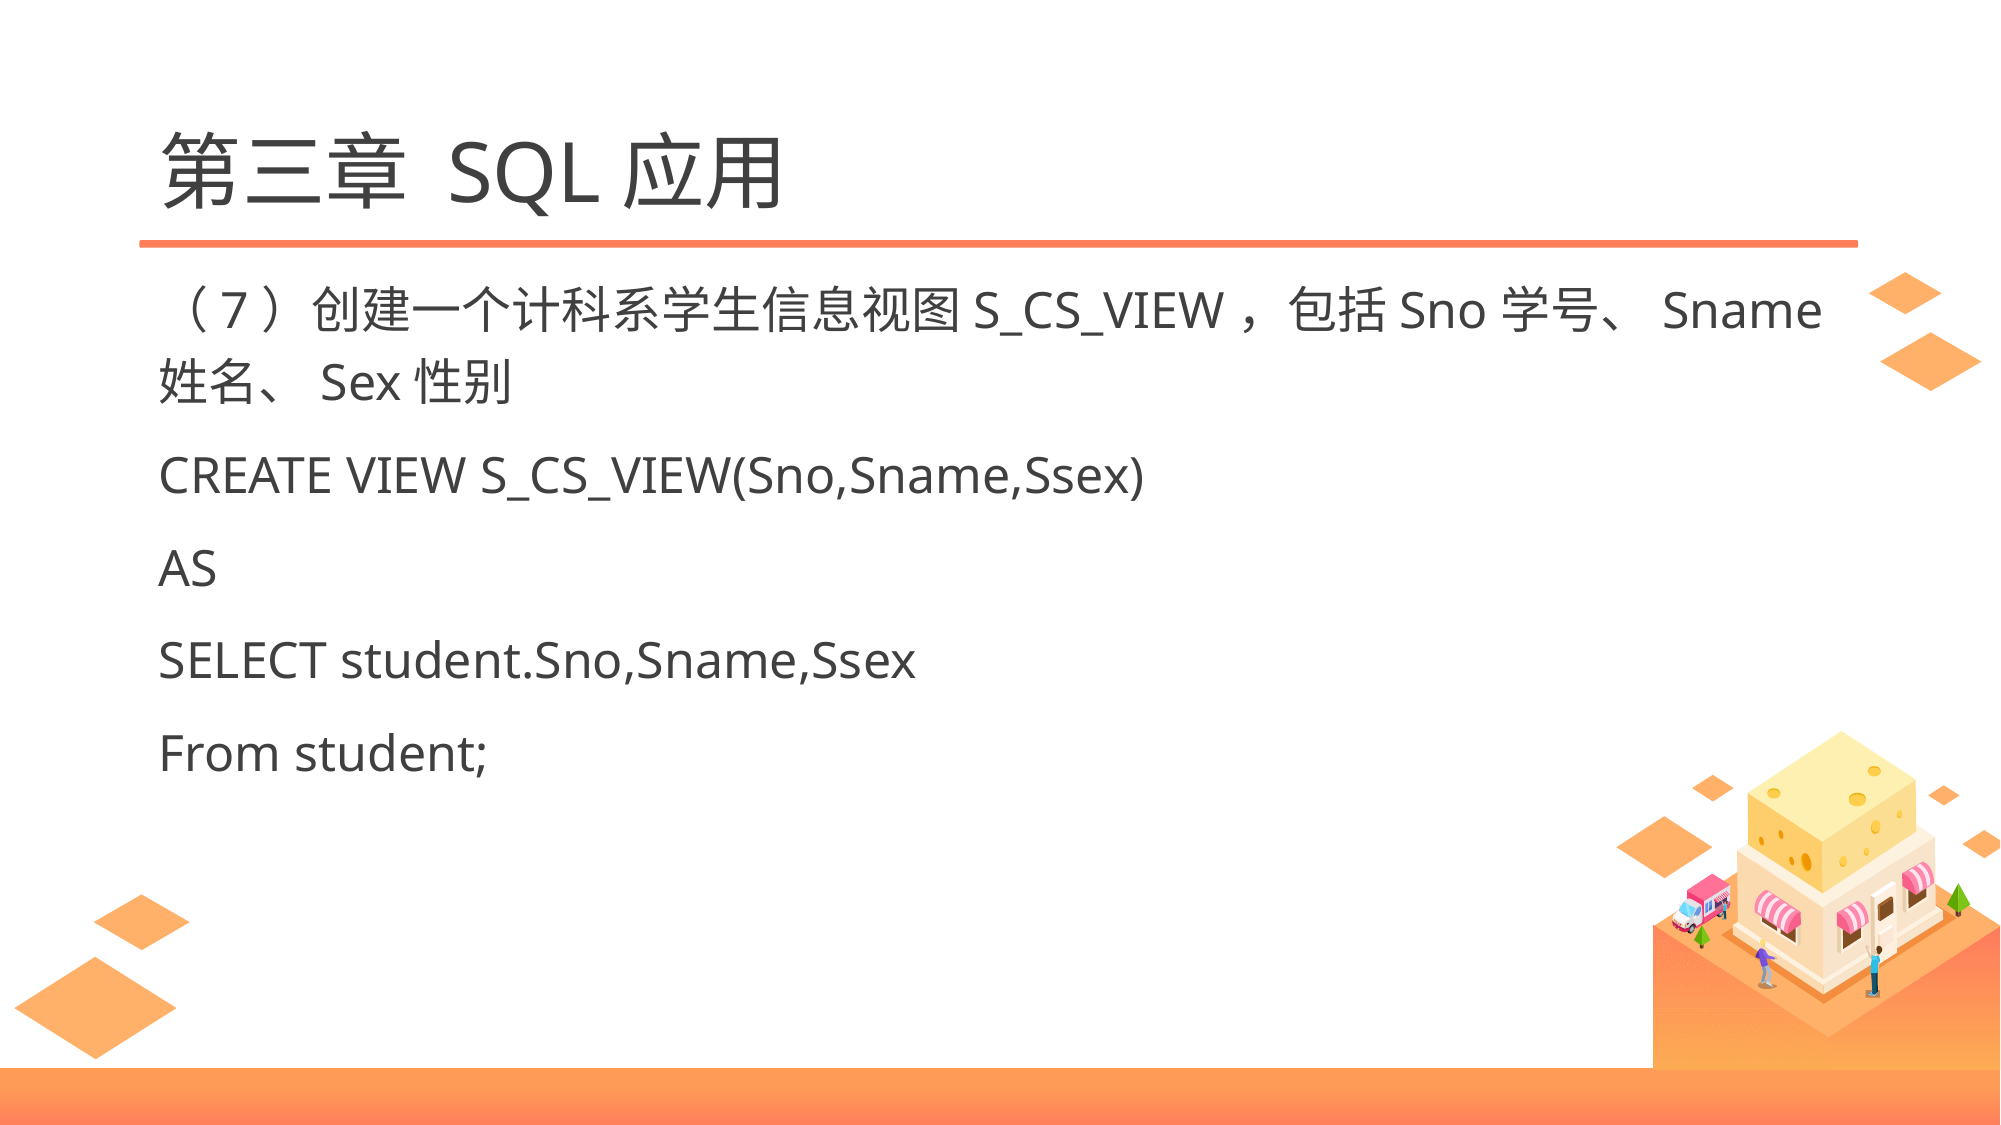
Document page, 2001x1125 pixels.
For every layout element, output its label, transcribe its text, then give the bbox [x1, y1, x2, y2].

list （7）创建一个计科系学生信息视图S_CS_VIEW，包括Sno学号、Sname姓名、Sex性别 CREATE VIEW S_CS_VIEW(Sno,Sname,Ssex) AS SELECT student.Sno,Sname,Ssex From student; [143, 258, 1857, 1070]
picture [1857, 925, 2001, 1070]
title 第三章 SQL应用 [143, 54, 1857, 229]
